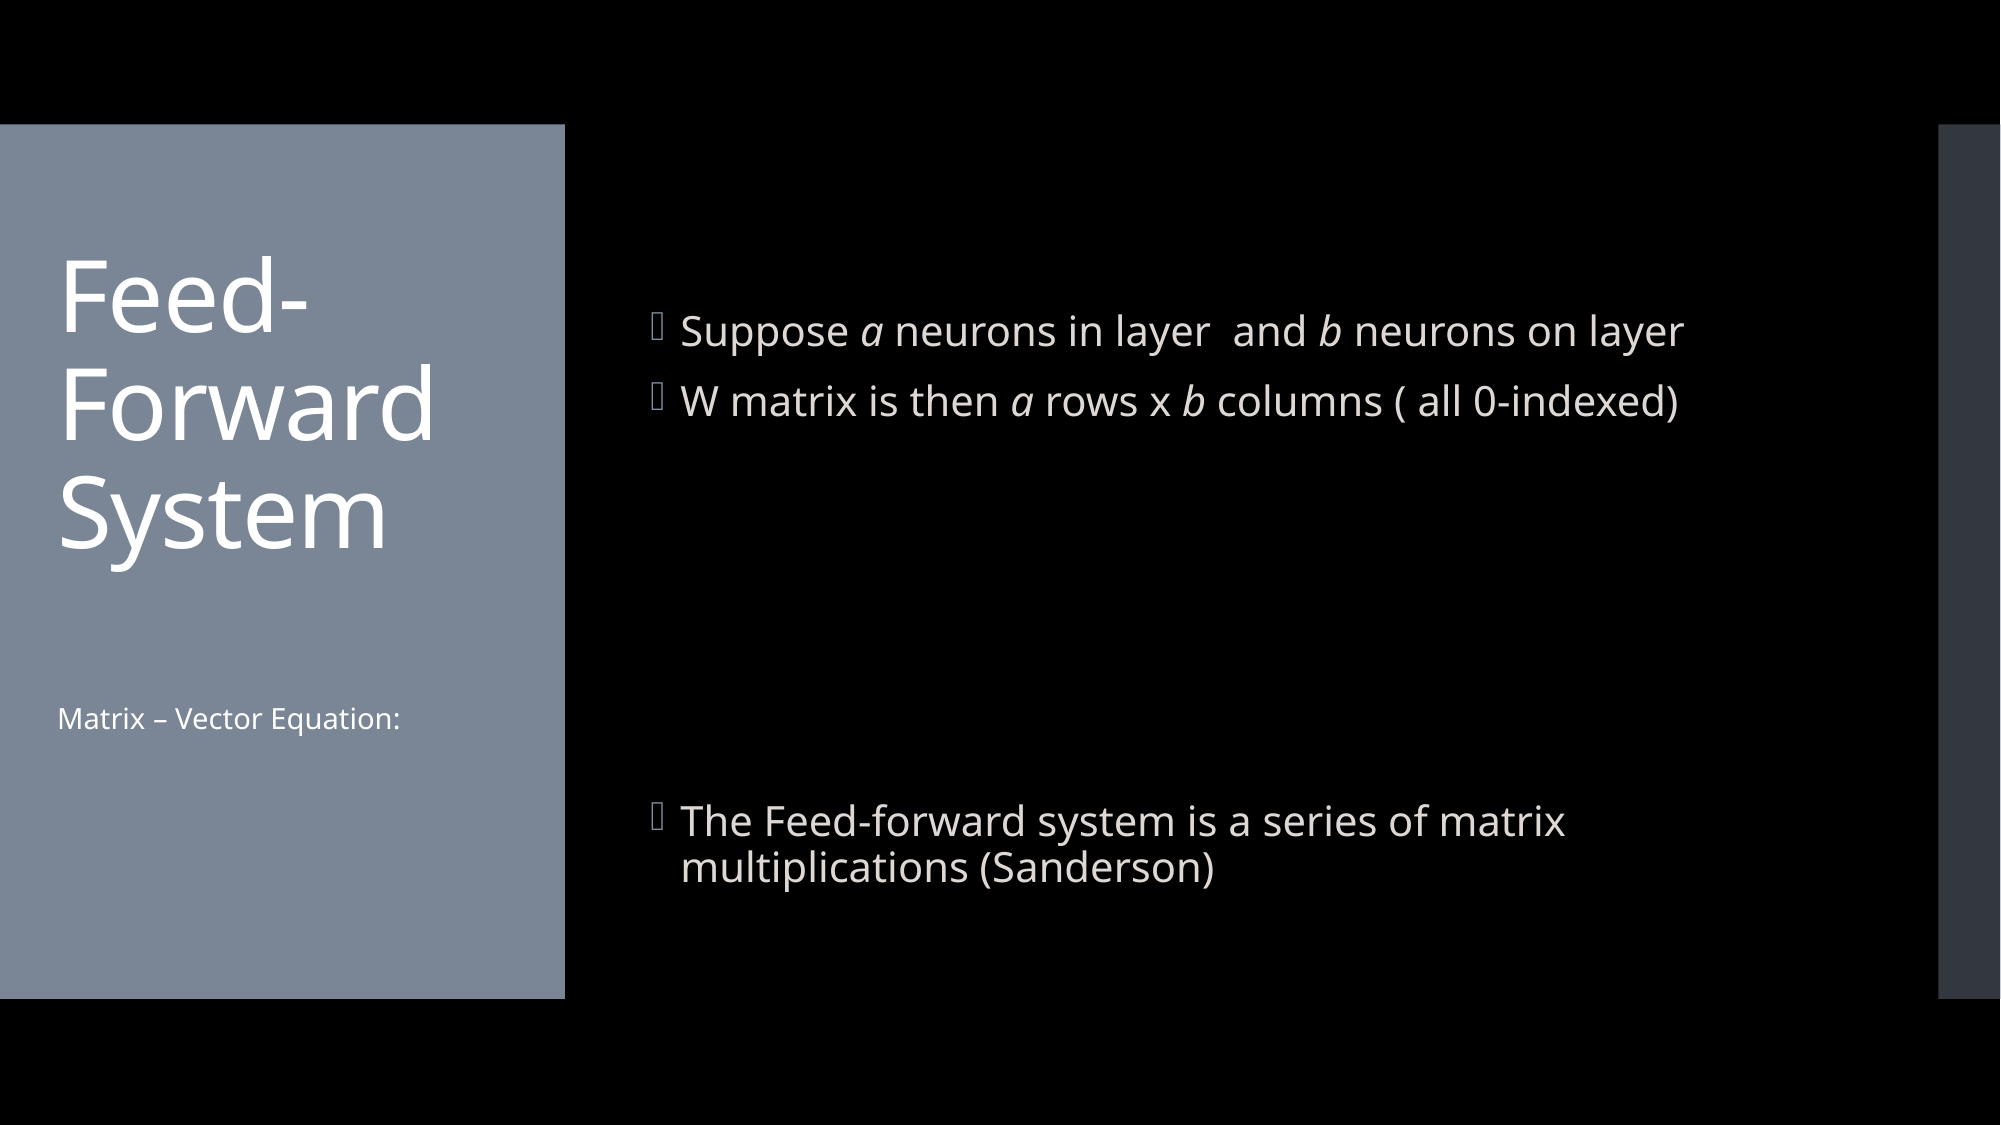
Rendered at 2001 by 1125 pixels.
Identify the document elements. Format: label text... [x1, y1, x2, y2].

title Feed-Forward System [41, 187, 507, 578]
